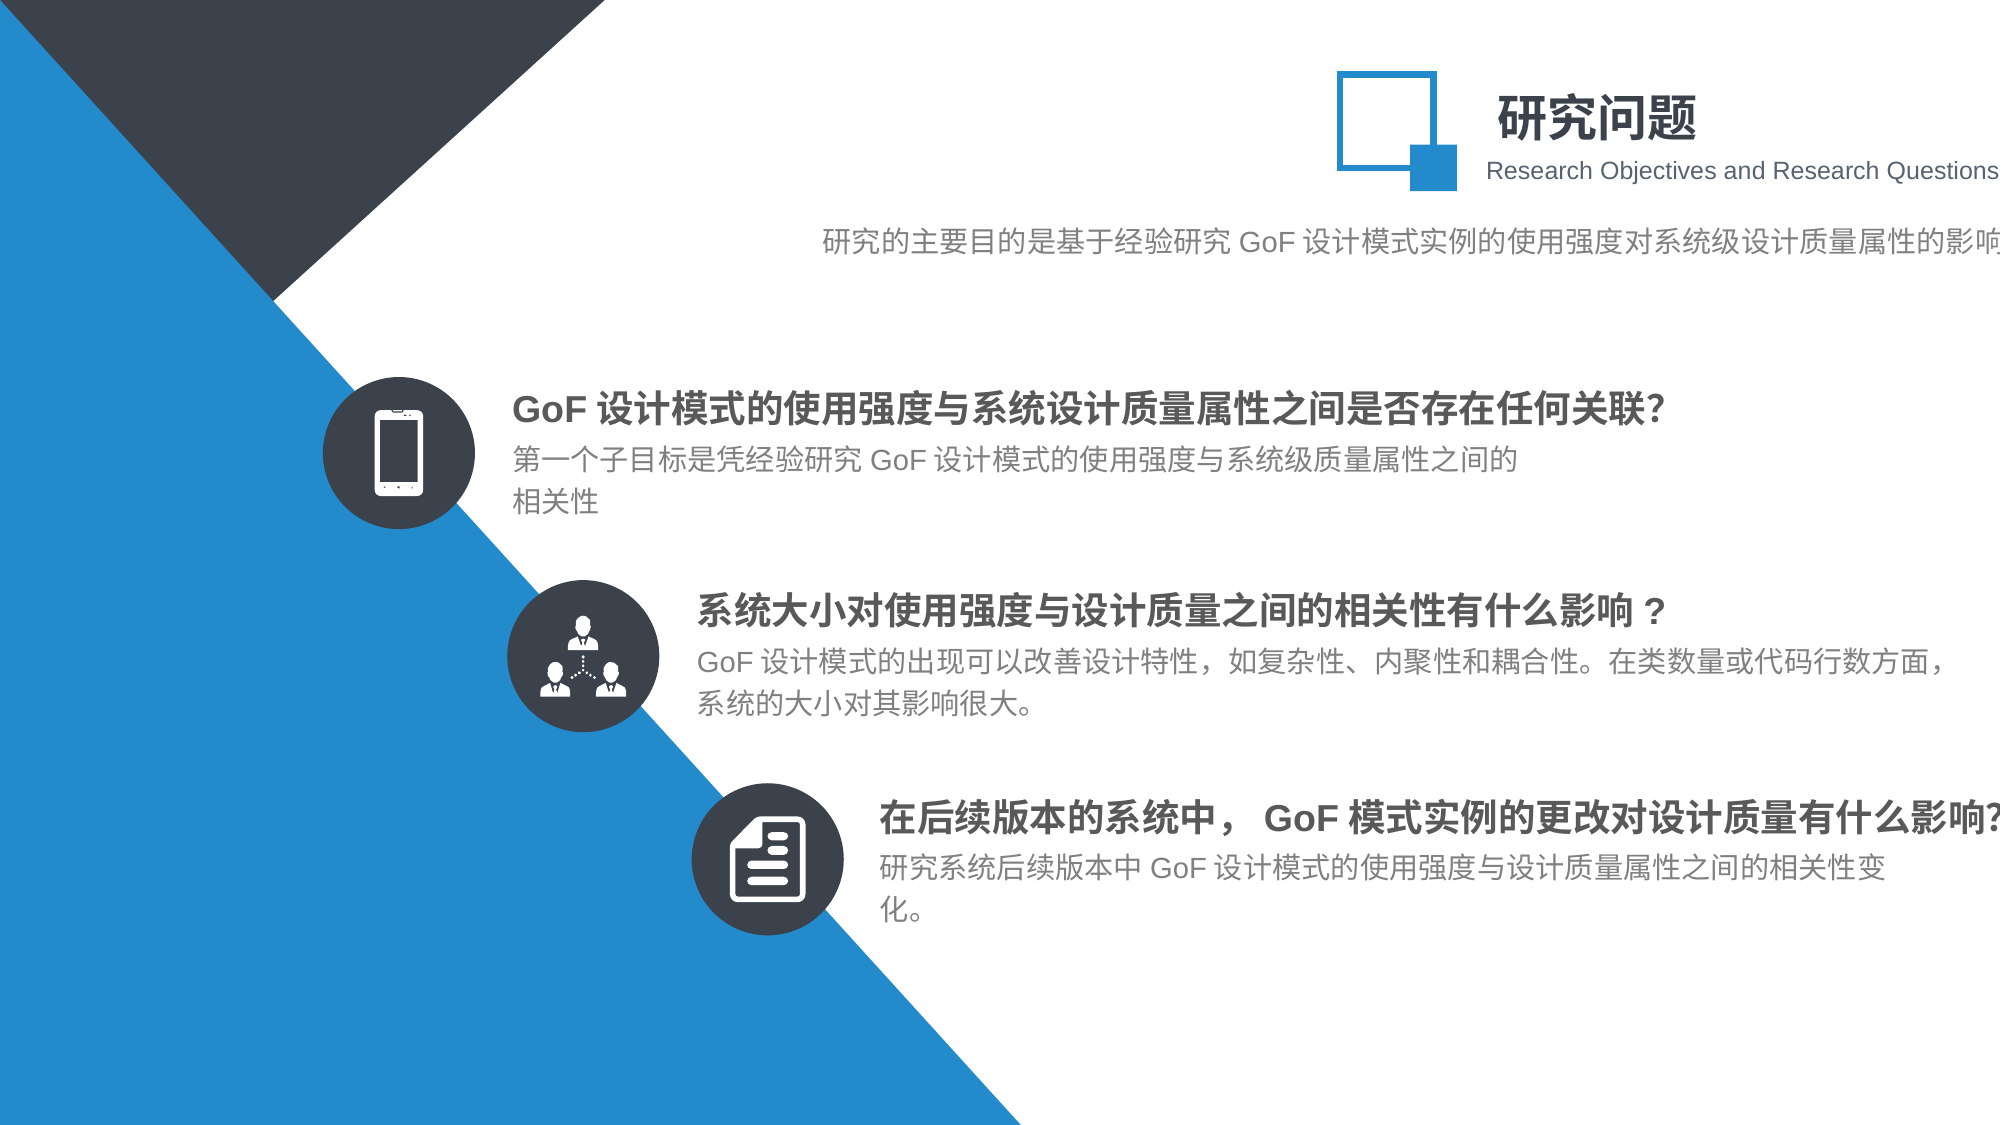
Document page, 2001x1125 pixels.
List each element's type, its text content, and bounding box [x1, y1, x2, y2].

text_box [1409, 144, 1458, 192]
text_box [865, 777, 2000, 890]
text_box [0, 0, 1023, 1125]
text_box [507, 580, 660, 733]
text_box [1339, 74, 1434, 169]
text_box 研究的主要目的是基于经验研究GoF设计模式实例的使用强度对系统级设计质量属性的影响 [807, 208, 2000, 266]
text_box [691, 783, 844, 936]
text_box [497, 369, 1795, 527]
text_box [322, 376, 475, 530]
text_box Research Objectives and Research Questions [1471, 147, 2000, 192]
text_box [682, 571, 2000, 726]
text_box 研究问题 [1482, 78, 1713, 147]
text_box [3, 0, 607, 301]
